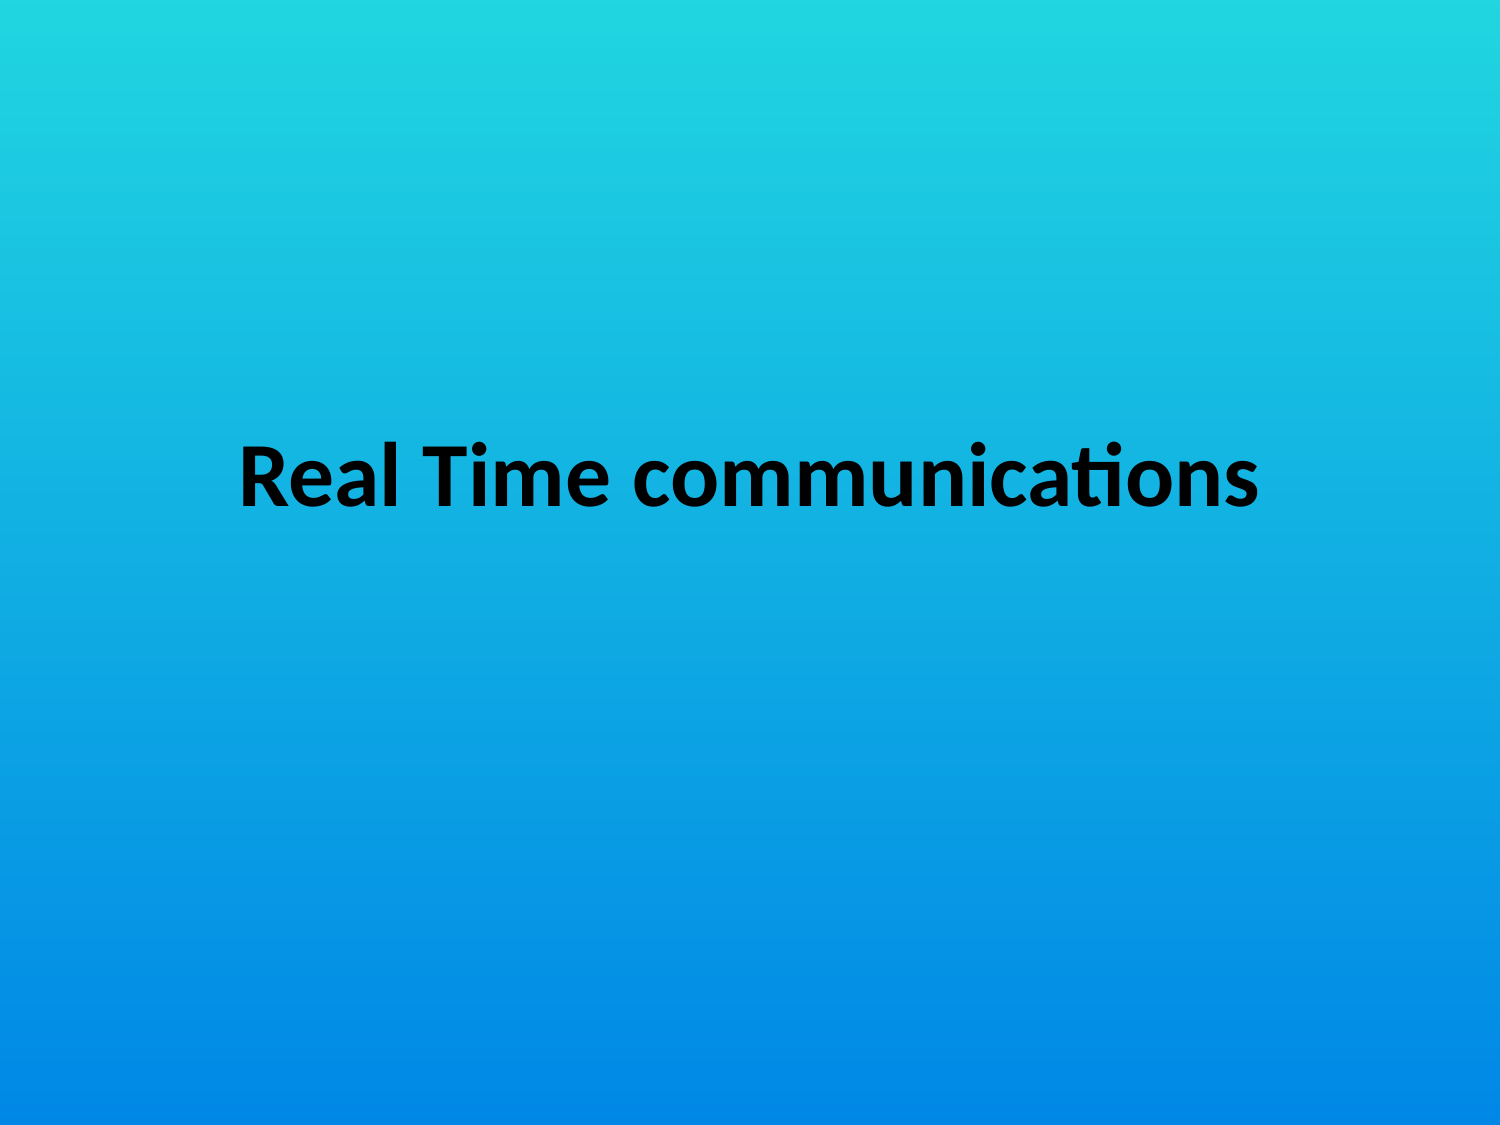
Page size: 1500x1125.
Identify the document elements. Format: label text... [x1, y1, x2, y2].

title Real Time communications [112, 349, 1388, 591]
